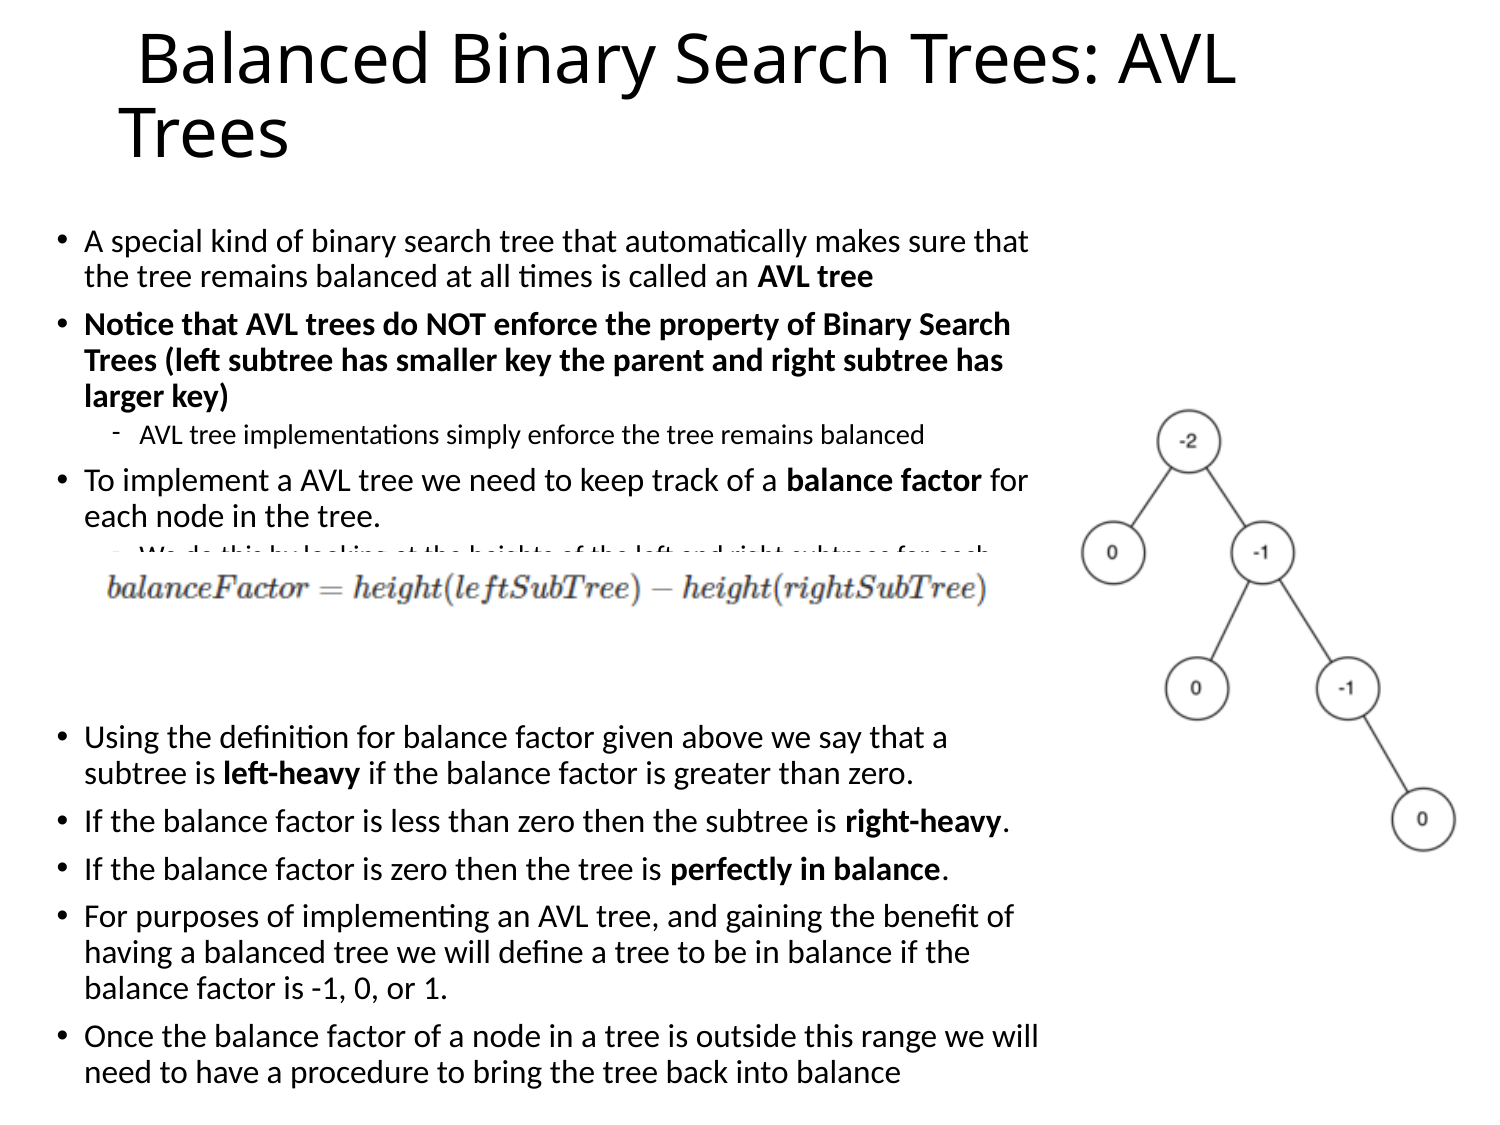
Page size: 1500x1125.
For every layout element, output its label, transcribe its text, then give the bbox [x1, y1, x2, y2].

title Balanced Binary Search Trees: AVL Trees [103, 25, 1397, 170]
list A special kind of binary search tree that automatically makes sure that the tree remains balanced at all times is called an AVL tree Notice that AVL trees do NOT enforce the property of Binary Search Trees (left subtree has smaller key the parent and right subtree has larger key) AVL tree implementations simply enforce the tree remains balanced To implement a AVL tree we need to keep track of a balance factor for each node in the tree. We do this by looking at the heights of the left and right subtrees for each node. Using the definition for balance factor given above we say that a subtree is left-heavy if the balance factor is greater than zero. If the balance factor is less than zero then the subtree is right-heavy. If the balance factor is zero then the tree is perfectly in balance. For purposes of implementing an AVL tree, and gaining the benefit of having a balanced tree we will define a tree to be in balance if the balance factor is -1, 0, or 1. Once the balance factor of a node in a tree is outside this range we will need to have a procedure to bring the tree back into balance [41, 216, 1065, 1100]
picture [87, 552, 1022, 626]
picture [1064, 392, 1472, 868]
